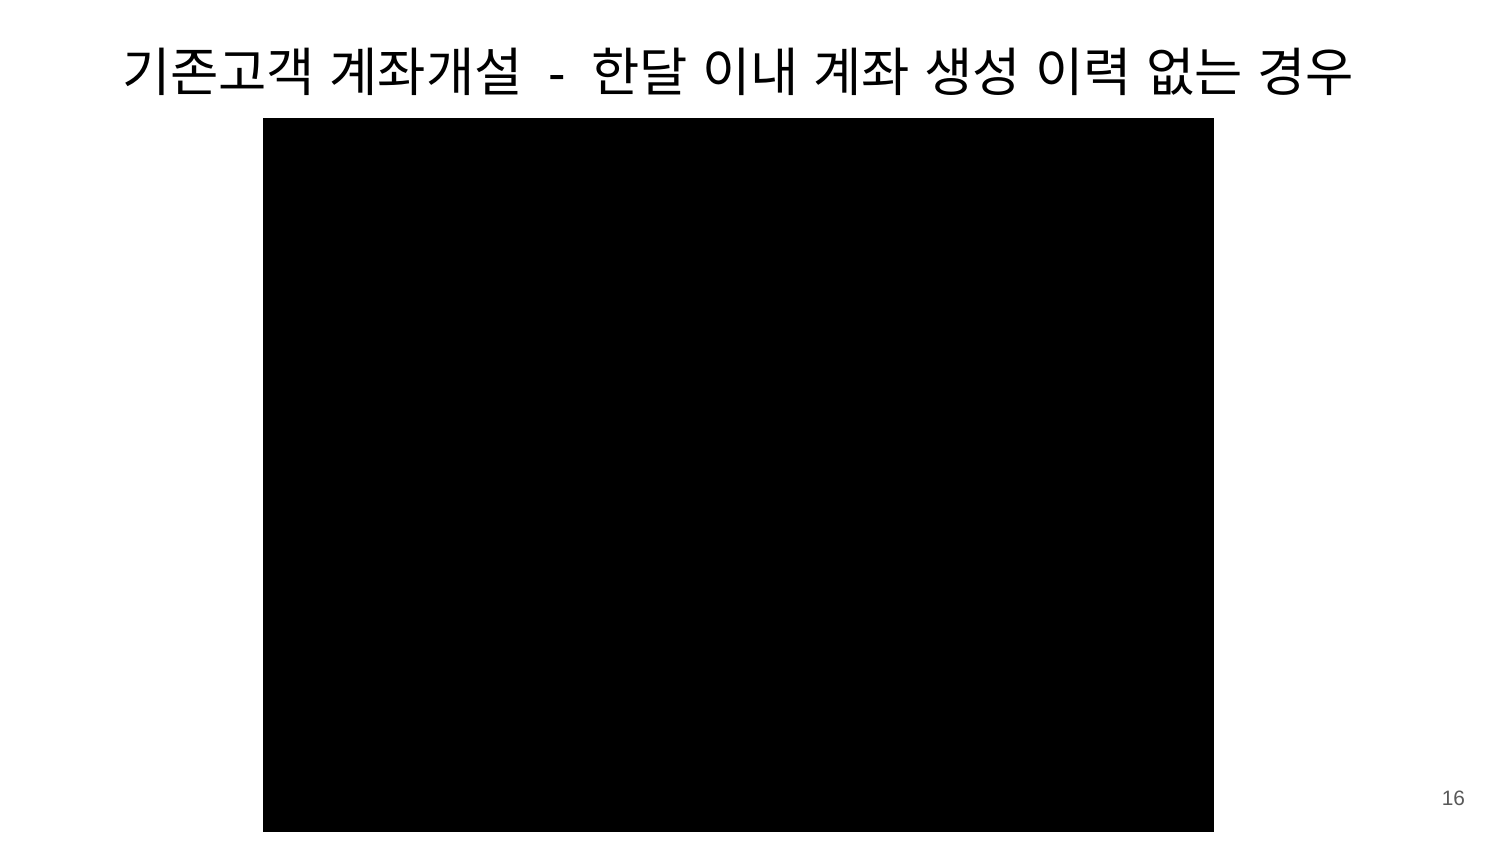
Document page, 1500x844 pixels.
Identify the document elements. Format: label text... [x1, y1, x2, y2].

slide_number ‹#› [1389, 764, 1480, 830]
title 기존고객 계좌개설 - 한달 이내 계좌 생성 이력 없는 경우 [39, 24, 1438, 119]
picture [262, 117, 1214, 832]
